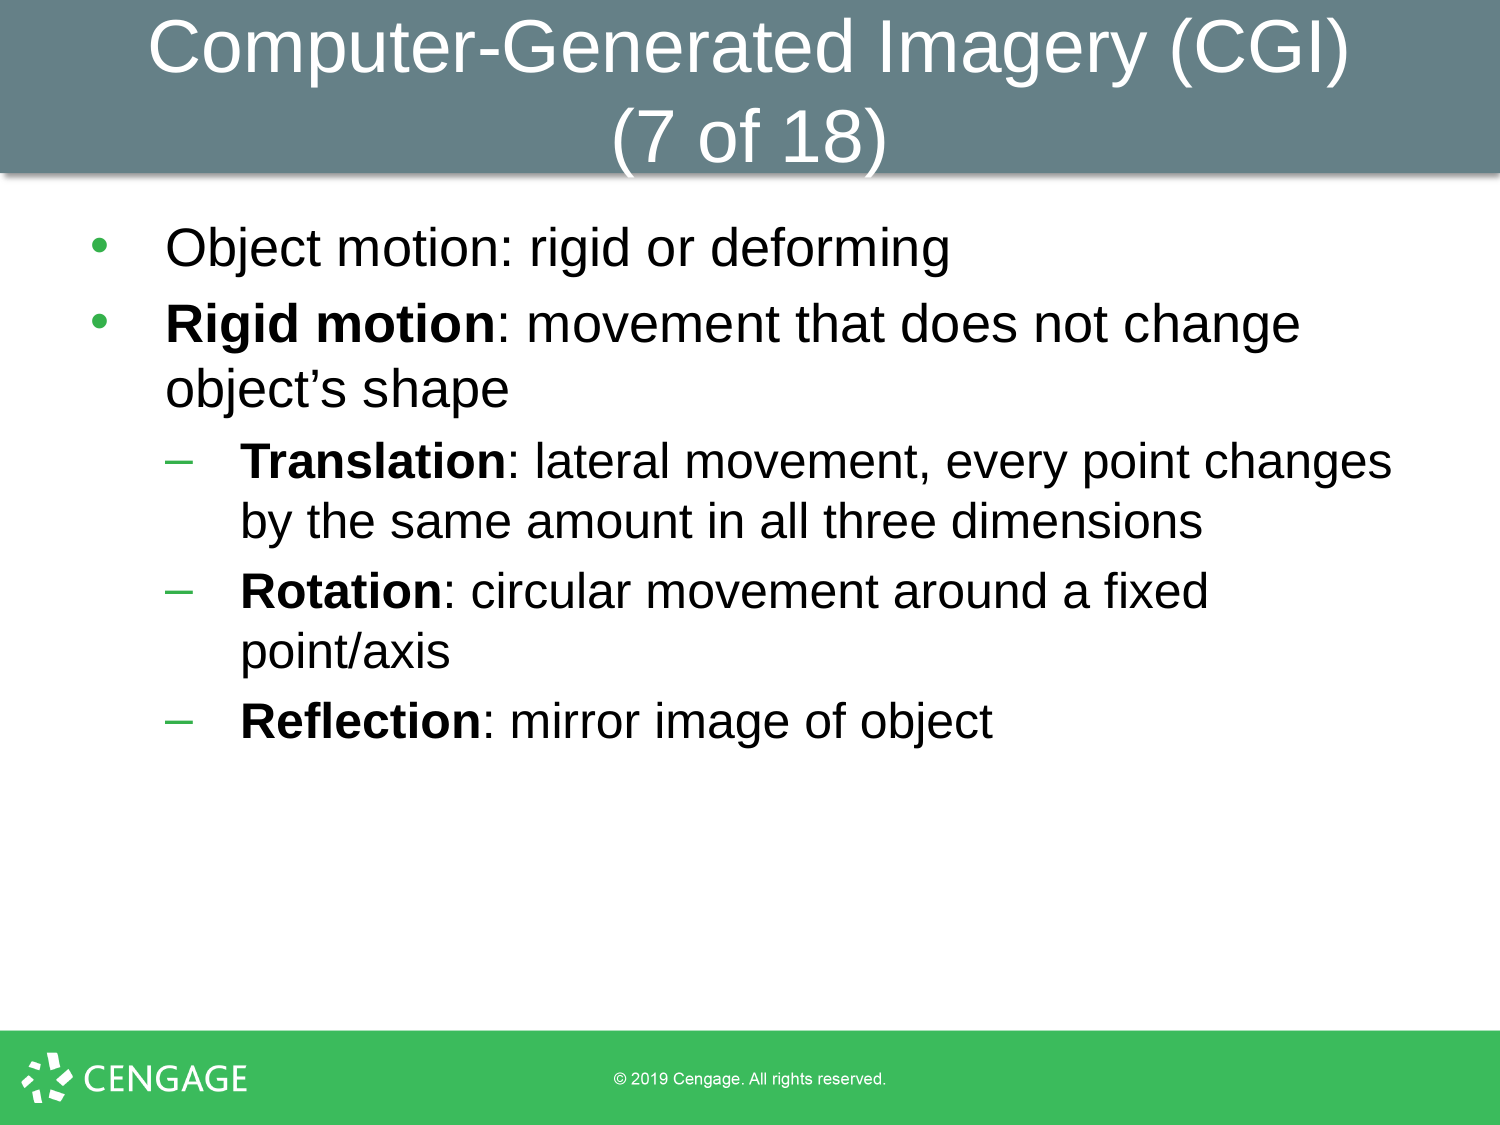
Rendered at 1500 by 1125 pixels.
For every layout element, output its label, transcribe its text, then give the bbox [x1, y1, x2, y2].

picture [0, 0, 1500, 1125]
list Object motion: rigid or deforming Rigid motion: movement that does not change object’s shape Translation: lateral movement, every point changes by the same amount in all three dimensions Rotation: circular movement around a fixed point/axis Reflection: mirror image of object [75, 205, 1425, 1005]
title Computer-Generated Imagery (CGI) (7 of 18) [91, 0, 1409, 174]
